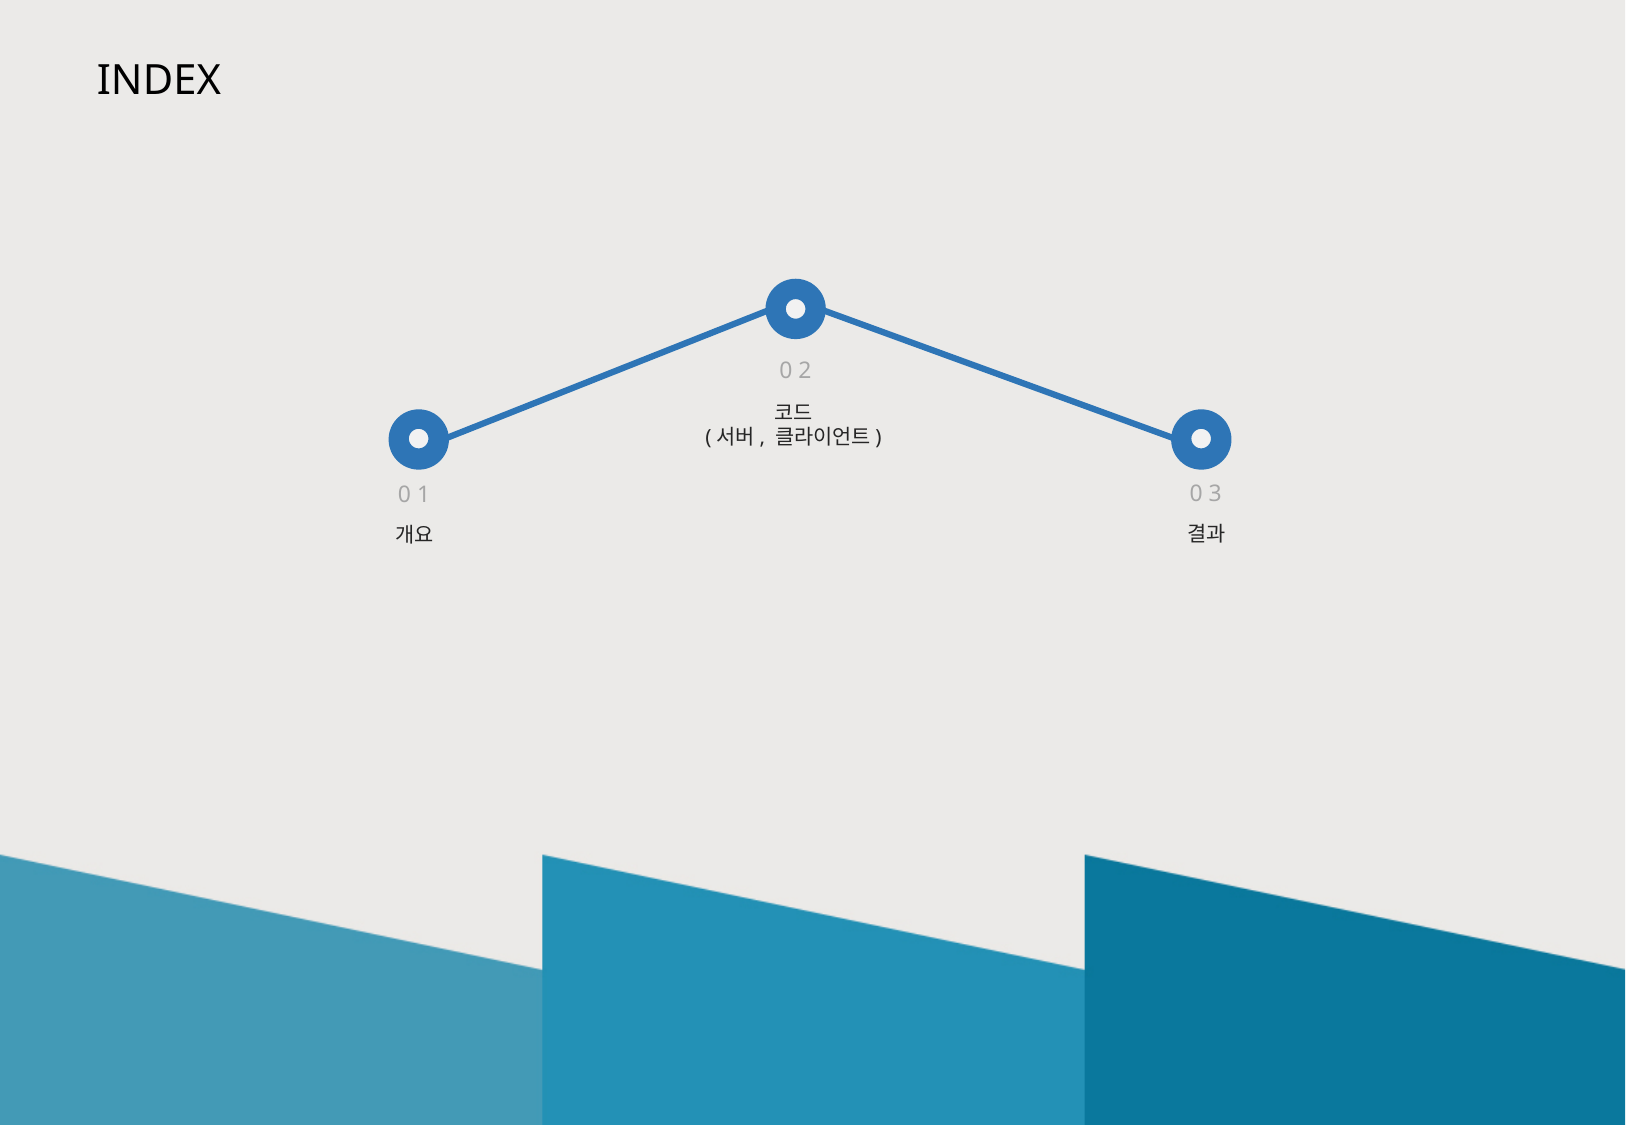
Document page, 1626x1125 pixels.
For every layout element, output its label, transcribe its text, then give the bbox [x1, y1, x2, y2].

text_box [442, 308, 772, 440]
text_box 0 1 [383, 471, 446, 514]
text_box [403, 423, 435, 455]
text_box 결과 [1172, 513, 1240, 554]
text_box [819, 308, 1178, 440]
text_box [1176, 414, 1227, 465]
picture [0, 0, 1626, 1125]
text_box 개요 [380, 514, 449, 555]
text_box [393, 414, 444, 465]
text_box [780, 293, 812, 325]
text_box 0 3 [1174, 471, 1237, 513]
text_box [1185, 423, 1217, 455]
text_box INDEX [82, 45, 796, 111]
text_box [770, 283, 821, 334]
text_box 0 2 [772, 348, 819, 391]
text_box 코드 (서버, 클라이언트) [690, 391, 897, 457]
